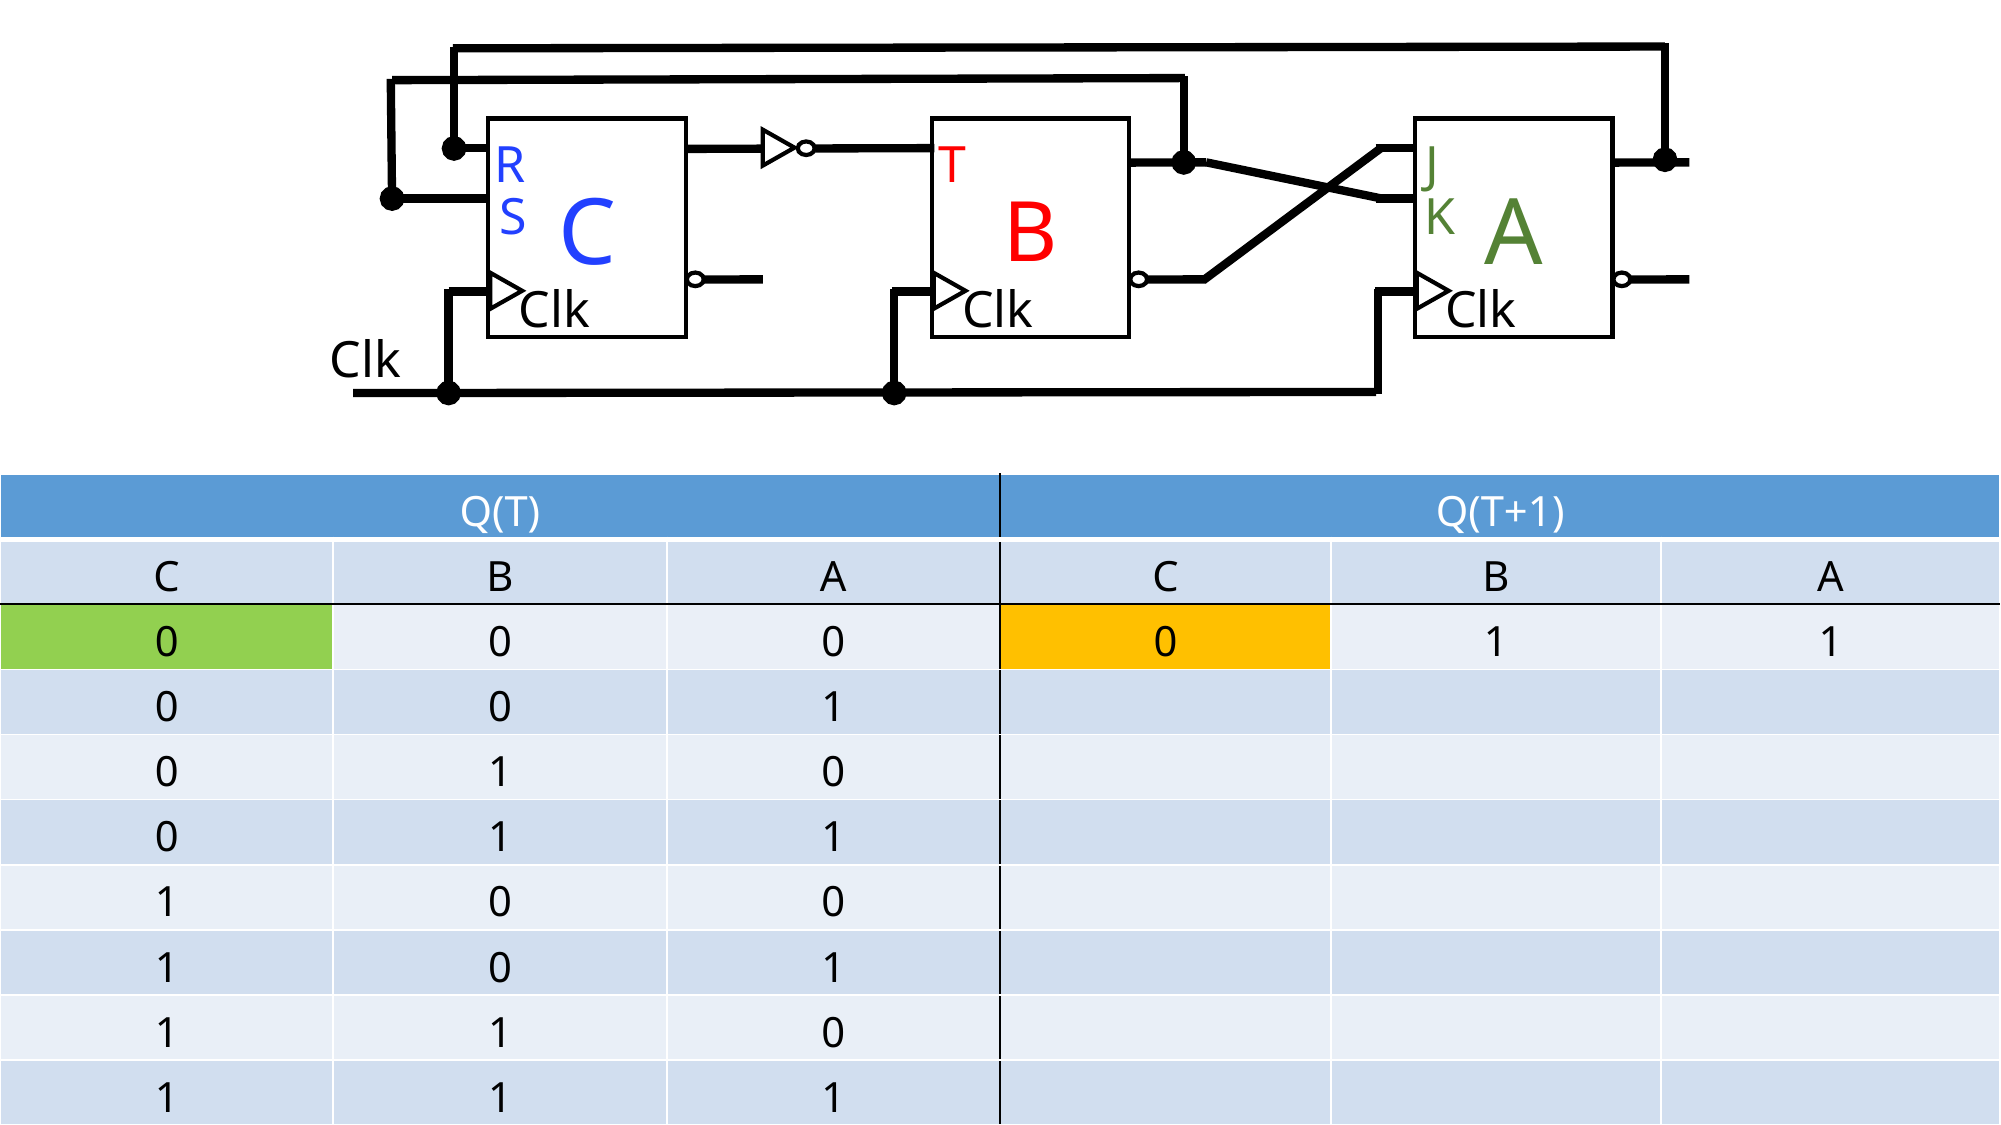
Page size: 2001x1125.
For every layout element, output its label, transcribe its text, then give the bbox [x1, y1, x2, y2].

table_cell 1 [1, 931, 332, 994]
table_cell 1 [668, 1061, 999, 1124]
table_cell [1332, 866, 1660, 929]
table_cell 0 [334, 866, 666, 929]
table_cell 0 [1, 670, 332, 734]
table_cell A [1662, 542, 1999, 603]
table_cell [1332, 670, 1660, 734]
table_cell B [1332, 542, 1660, 603]
table_cell 0 [1, 800, 332, 864]
table_cell [1001, 1061, 1330, 1124]
table_cell 1 [668, 931, 999, 994]
table_cell [1001, 866, 1330, 929]
table_cell 0 [668, 735, 999, 799]
table_cell B [334, 542, 666, 603]
table_cell 1 [334, 800, 666, 864]
table_cell 0 [668, 866, 999, 929]
table_cell 1 [668, 670, 999, 734]
table_cell A [668, 542, 999, 603]
table_cell 1 [334, 1061, 666, 1124]
table_cell [1001, 800, 1330, 864]
table_cell [1332, 800, 1660, 864]
table_cell 0 [334, 605, 666, 669]
table_cell [1001, 931, 1330, 994]
table_cell C [1001, 542, 1330, 603]
table_cell 0 [334, 931, 666, 994]
table_cell [1662, 735, 1999, 799]
table_cell 1 [668, 800, 999, 864]
table_cell [1332, 931, 1660, 994]
table_cell C [1, 542, 332, 603]
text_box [328, 43, 1690, 394]
table_cell 1 [1, 1061, 332, 1124]
table_cell 1 [334, 996, 666, 1059]
table_cell 1 [1, 866, 332, 929]
table_cell 0 [668, 605, 999, 669]
table_cell [1662, 996, 1999, 1059]
table_cell 1 [1662, 605, 1999, 669]
table_cell 1 [1332, 605, 1660, 669]
table_cell 0 [1, 605, 332, 669]
table_cell [1332, 1061, 1660, 1124]
table_header Q(T+1) [1001, 475, 1999, 537]
table_cell [1662, 866, 1999, 929]
table_cell [1662, 670, 1999, 734]
table_cell 0 [334, 670, 666, 734]
table_cell [1001, 735, 1330, 799]
table_cell [1332, 996, 1660, 1059]
table_cell [1001, 996, 1330, 1059]
table_cell 1 [1, 996, 332, 1059]
table_cell [1662, 800, 1999, 864]
table_cell 0 [668, 996, 999, 1059]
table_header Q(T) [1, 475, 999, 537]
table_cell [1332, 735, 1660, 799]
table_cell 1 [334, 735, 666, 799]
table_cell [1001, 670, 1330, 734]
table_cell 0 [1001, 605, 1330, 669]
table_cell [1662, 1061, 1999, 1124]
table_cell 0 [1, 735, 332, 799]
table_cell [1662, 931, 1999, 994]
